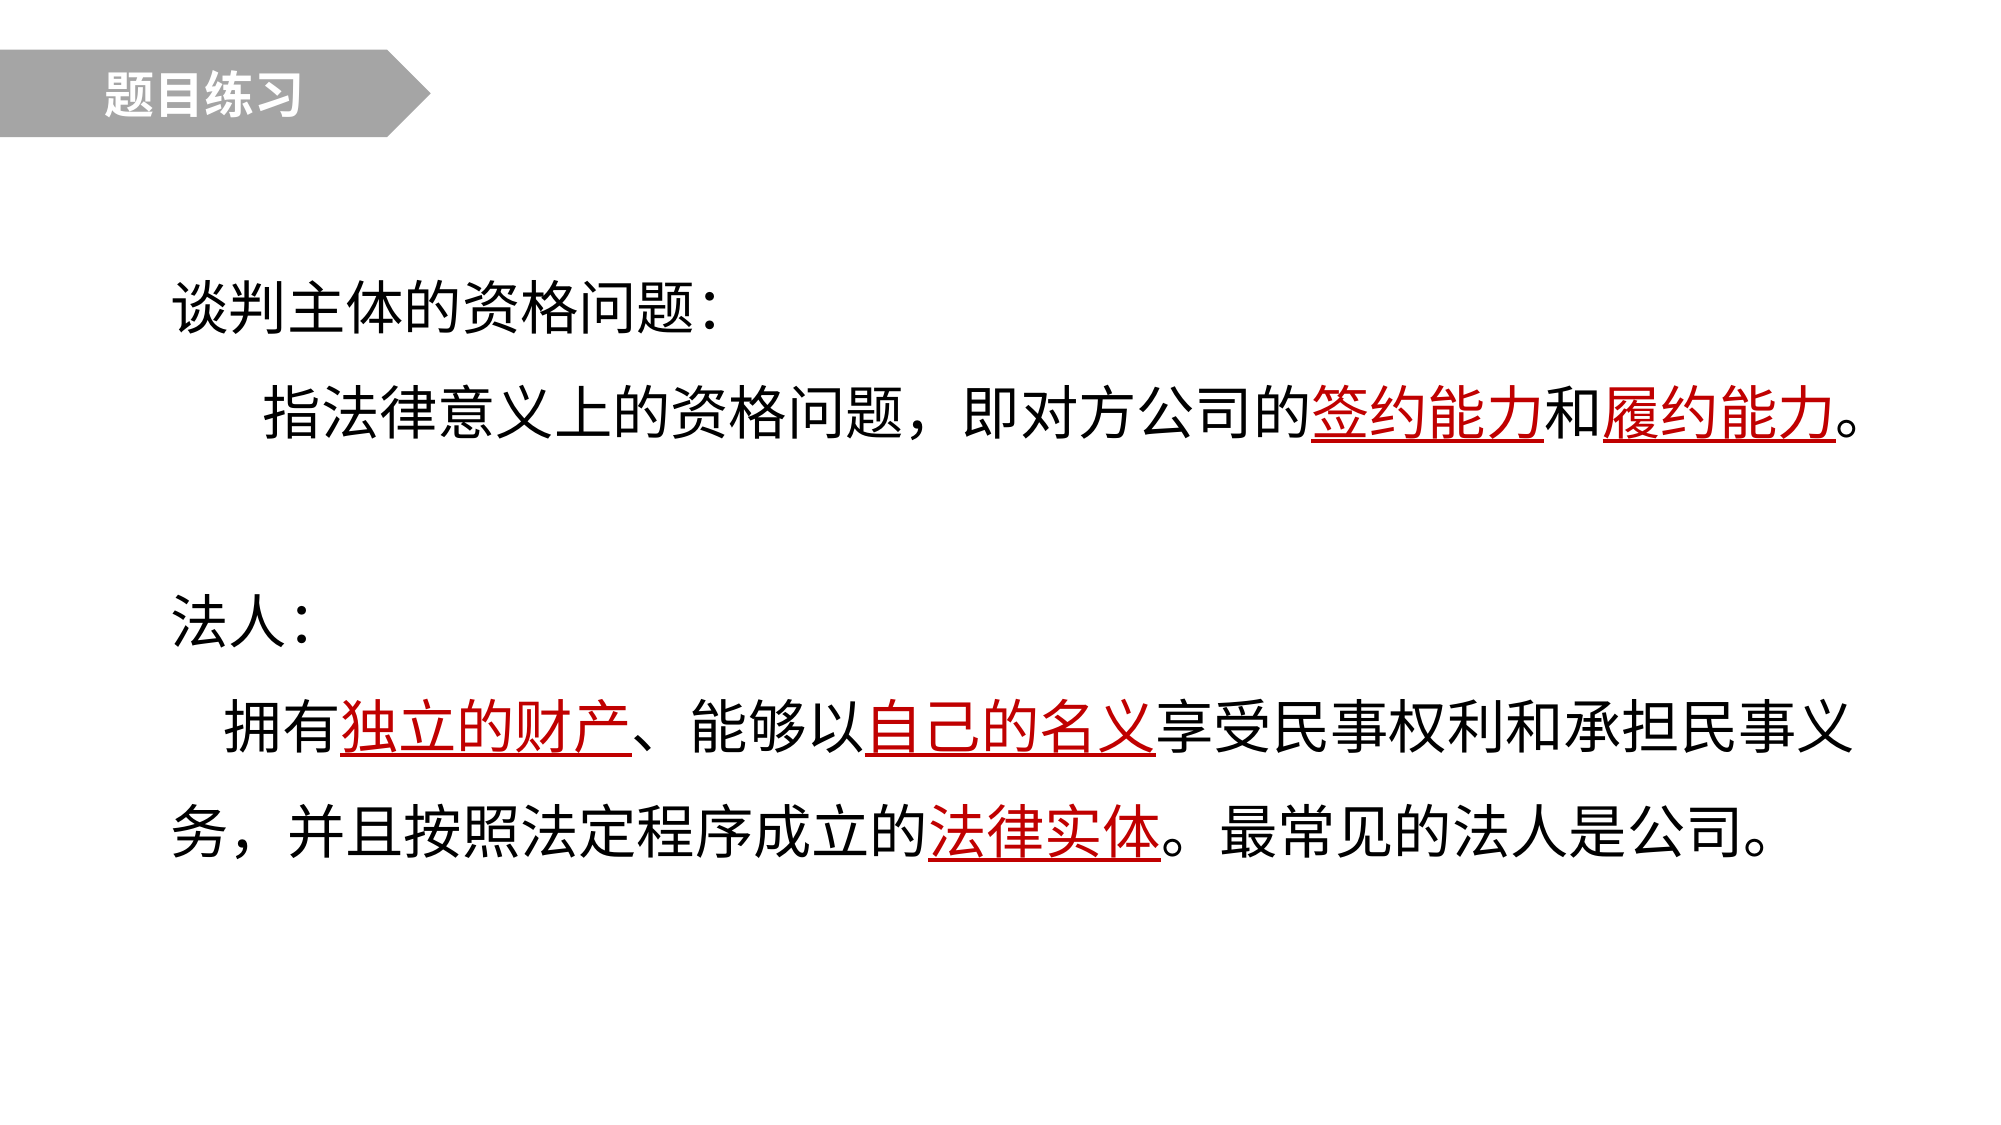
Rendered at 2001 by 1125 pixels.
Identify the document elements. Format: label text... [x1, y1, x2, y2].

text_box 谈判主体的资格问题： 指法律意义上的资格问题，即对方公司的签约能力和履约能力。 法人： 拥有独立的财产、能够以自己的名义享受民事权利和承担民事义务，并且按照法定程序成立的法律实体。最常见的法人是公司。 [156, 228, 1909, 873]
text_box 题目练习 [0, 48, 433, 139]
